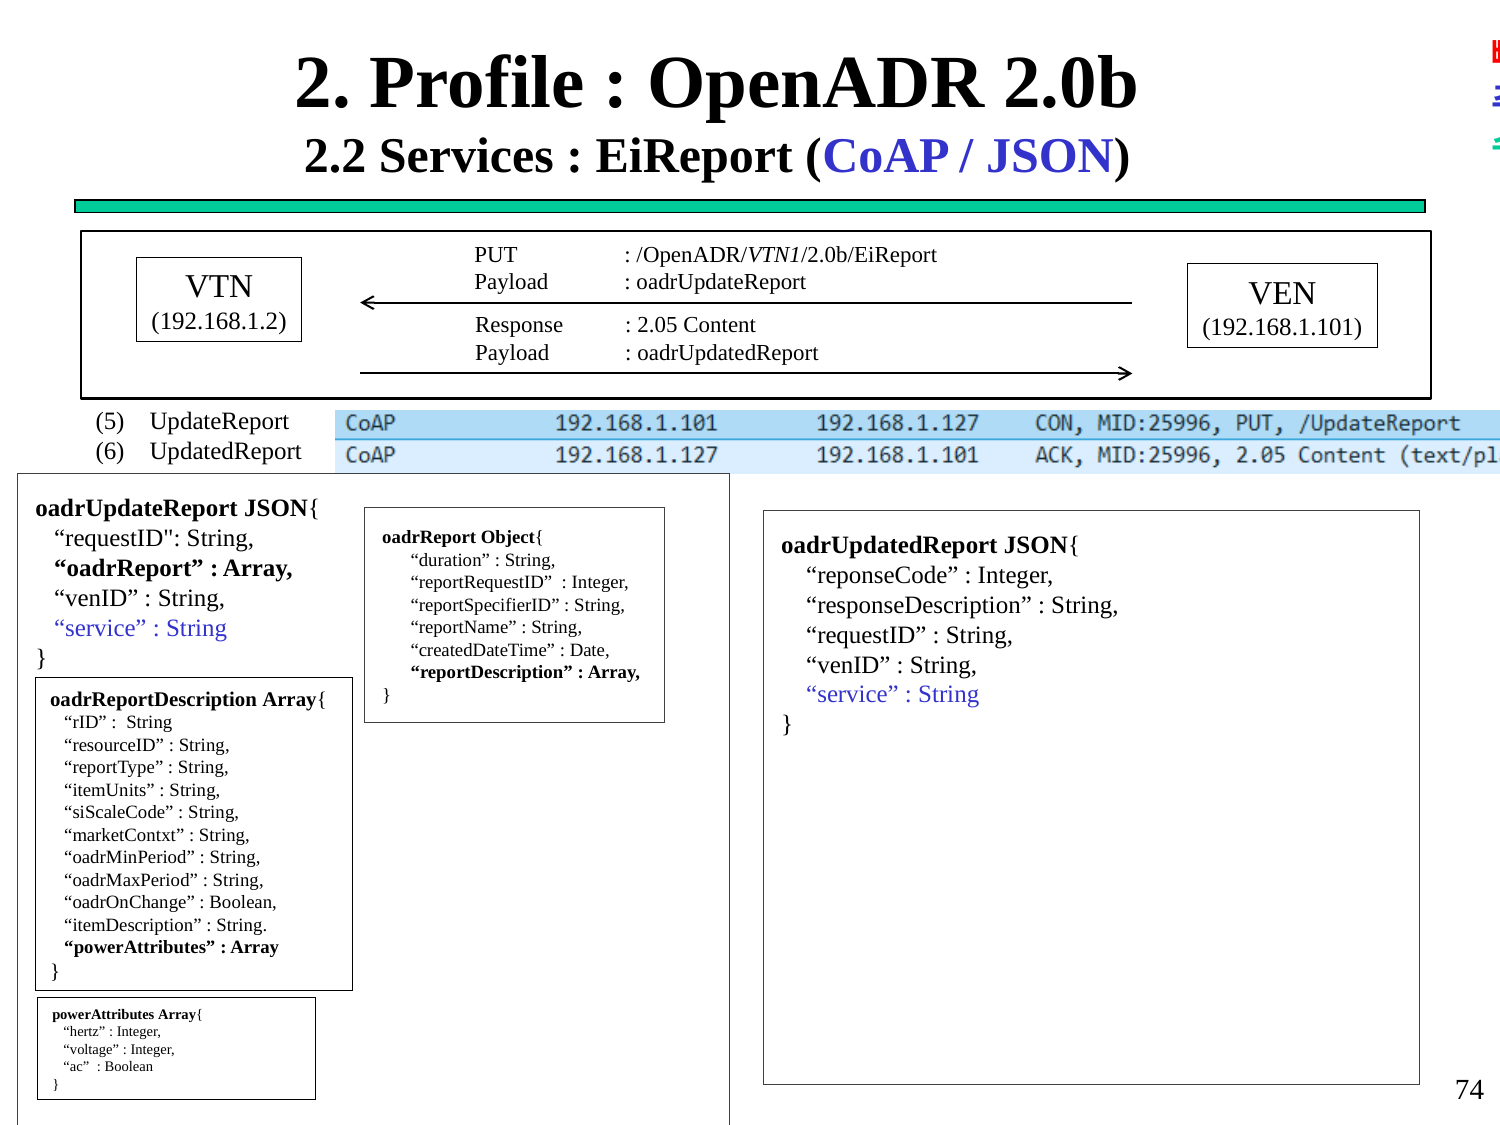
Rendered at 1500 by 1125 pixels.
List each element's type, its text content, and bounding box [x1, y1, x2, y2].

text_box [80, 230, 1431, 399]
picture [335, 410, 1500, 474]
text_box (5) UpdateReport (6) UpdatedReport [80, 406, 1118, 473]
text_box oadrReportDescription Array{ “rID” : String “resourceID” : String, “reportType” : String, “itemUnits” : String, “siScaleCode” : String, “marketContxt” : String, “oadrMinPeriod” : String, “oadrMaxPeriod” : String, “oadrOnChange” : Boolean, “itemDescription” : String. “powerAttributes” : Array } [35, 677, 353, 991]
slide_number 74 [1186, 1062, 1500, 1125]
text_box powerAttributes Array{ “hertz” : Integer, “voltage” : Integer, “ac” : Boolean } [37, 997, 316, 1100]
text_box 빼야할 것 추가할 것 수정 필요 [1476, 23, 1500, 174]
text_box oadrReport Object{ “duration” : String, “reportRequestID” : Integer, “reportSpecifierID” : String, “reportName” : String, “createdDateTime” : Date, “reportDescription” : Array, } [364, 507, 665, 723]
title 2. Profile : OpenADR 2.0b 2.2 Services : EiReport (CoAP / JSON) [4, 38, 1430, 176]
text_box oadrUpdatedReport JSON{ “reponseCode” : Integer, “responseDescription” : String, “requestID” : String, “venID” : String, “service” : String } [763, 510, 1420, 1085]
text_box oadrUpdateReport JSON{ “requestID": String, “oadrReport” : Array, “venID” : String, “service” : String } [17, 473, 730, 1125]
